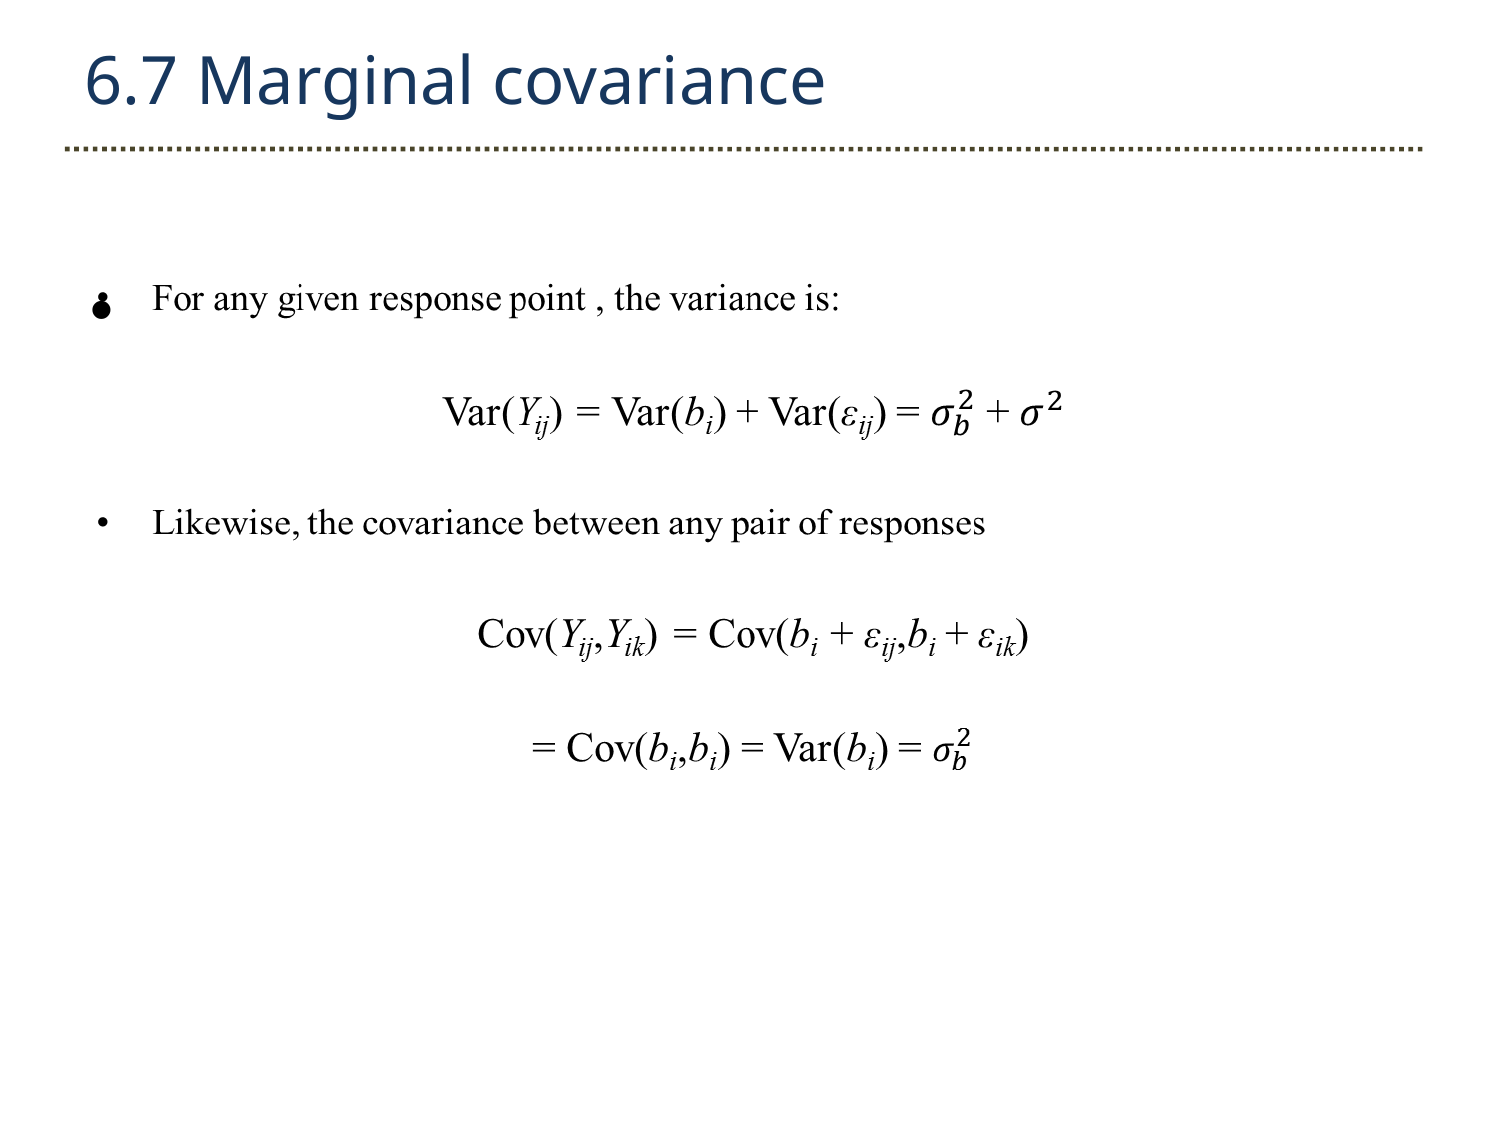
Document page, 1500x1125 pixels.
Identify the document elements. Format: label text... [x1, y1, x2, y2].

text_box 6.7 Marginal covariance [69, 30, 1483, 126]
text_box [75, 262, 1425, 1071]
